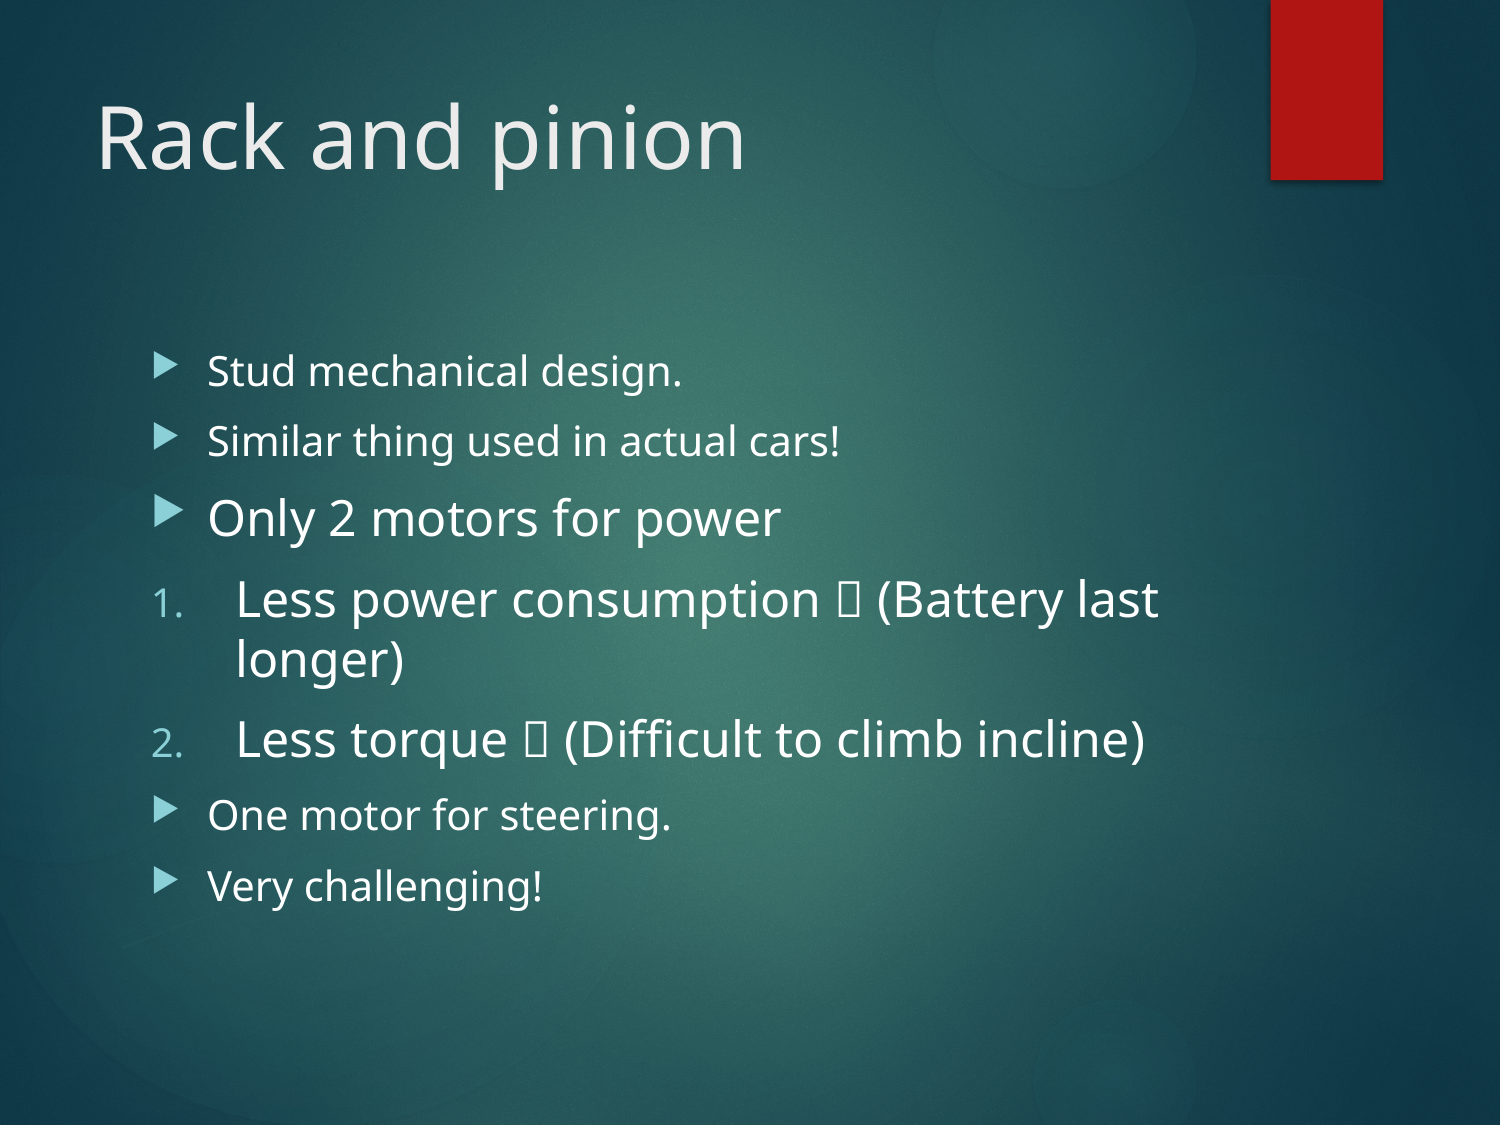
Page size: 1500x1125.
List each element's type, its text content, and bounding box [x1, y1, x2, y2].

list Stud mechanical design. Similar thing used in actual cars! Only 2 motors for power Less power consumption  (Battery last longer) Less torque  (Difficult to climb incline) One motor for steering. Very challenging! [135, 336, 1237, 1025]
title Rack and pinion [79, 74, 1237, 304]
